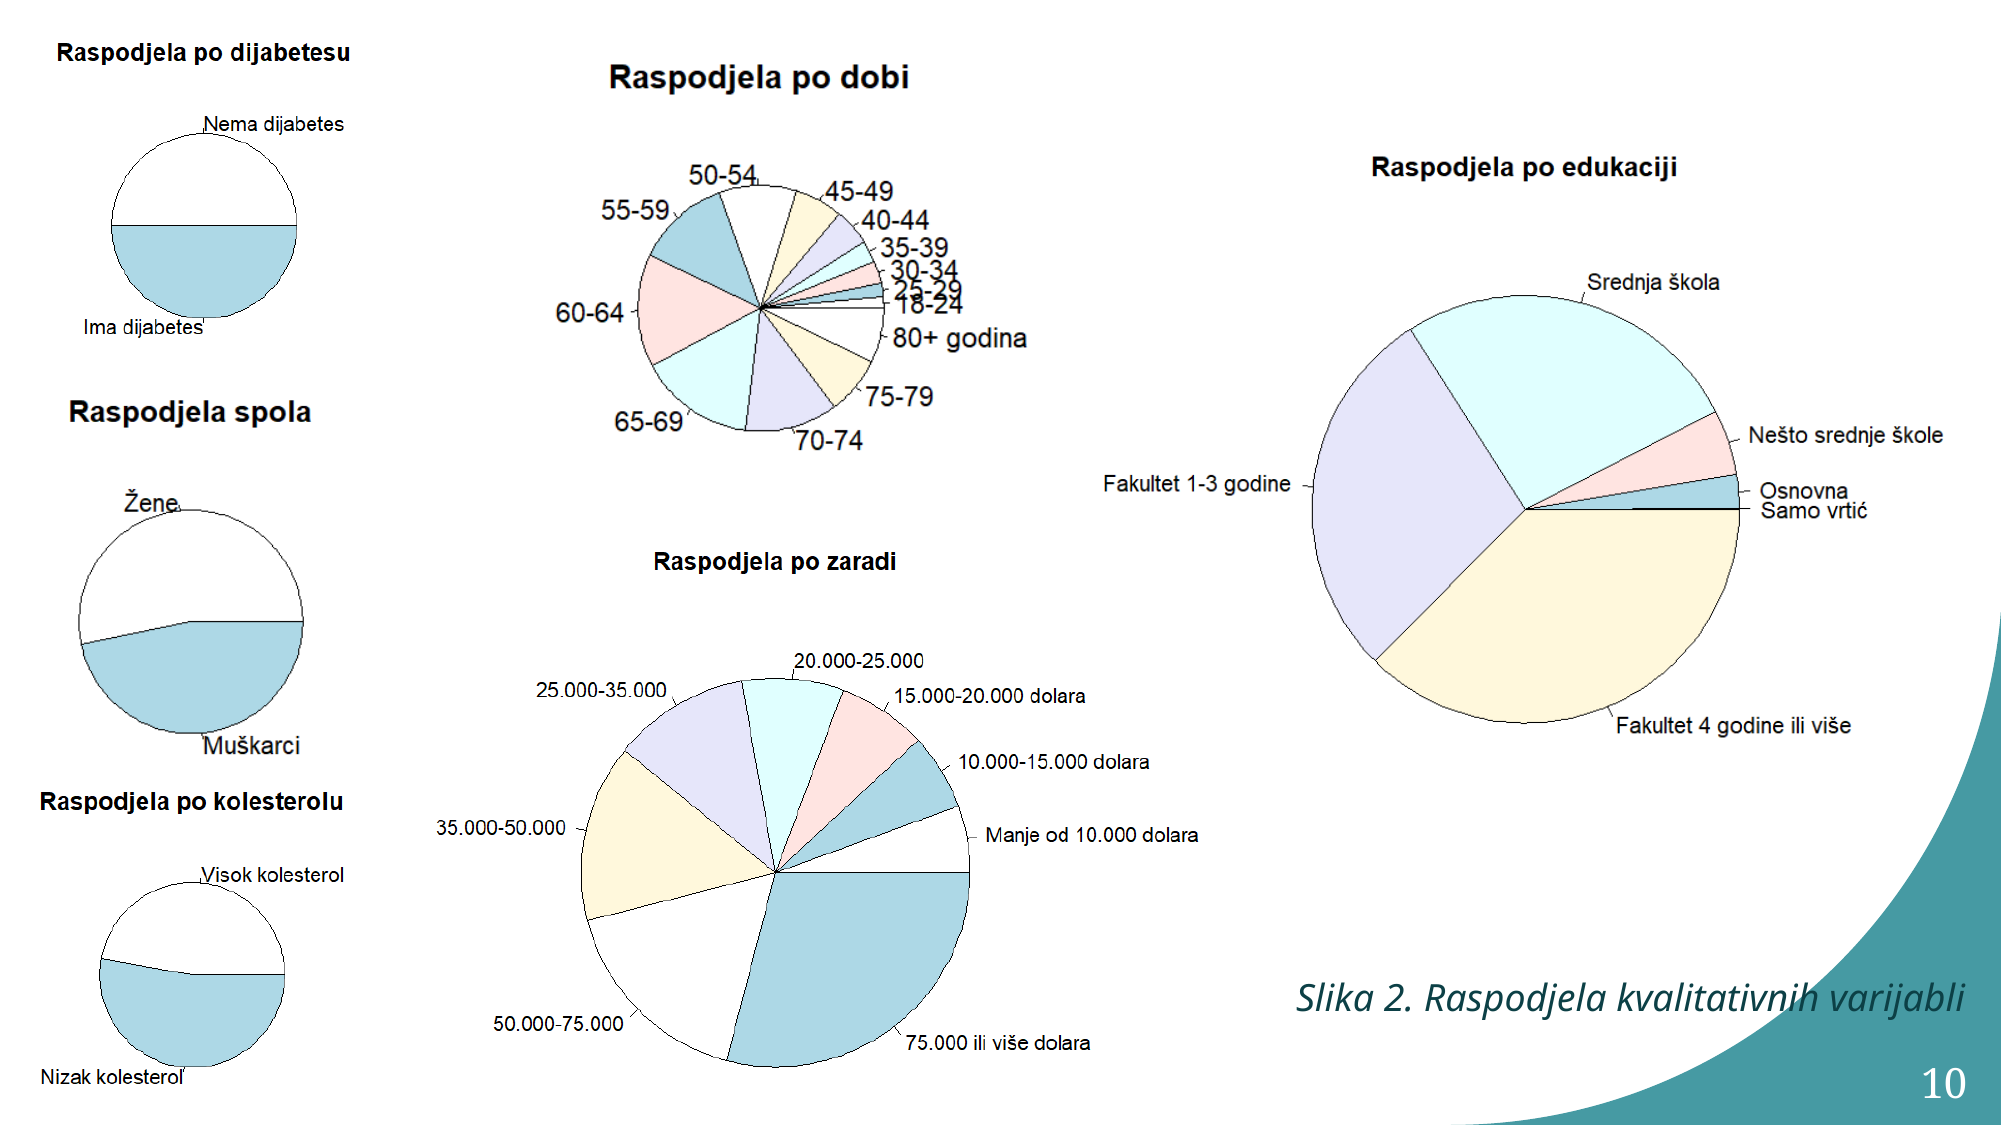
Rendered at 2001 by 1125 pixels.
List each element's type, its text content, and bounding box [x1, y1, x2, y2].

picture [35, 18, 364, 360]
picture [542, 41, 1043, 465]
picture [25, 777, 364, 1090]
picture [411, 128, 1965, 1090]
picture [40, 380, 360, 757]
slide_number 10 [1868, 1055, 1983, 1116]
text_box Slika 2. Raspodjela kvalitativnih varijabli [1281, 966, 1981, 1027]
